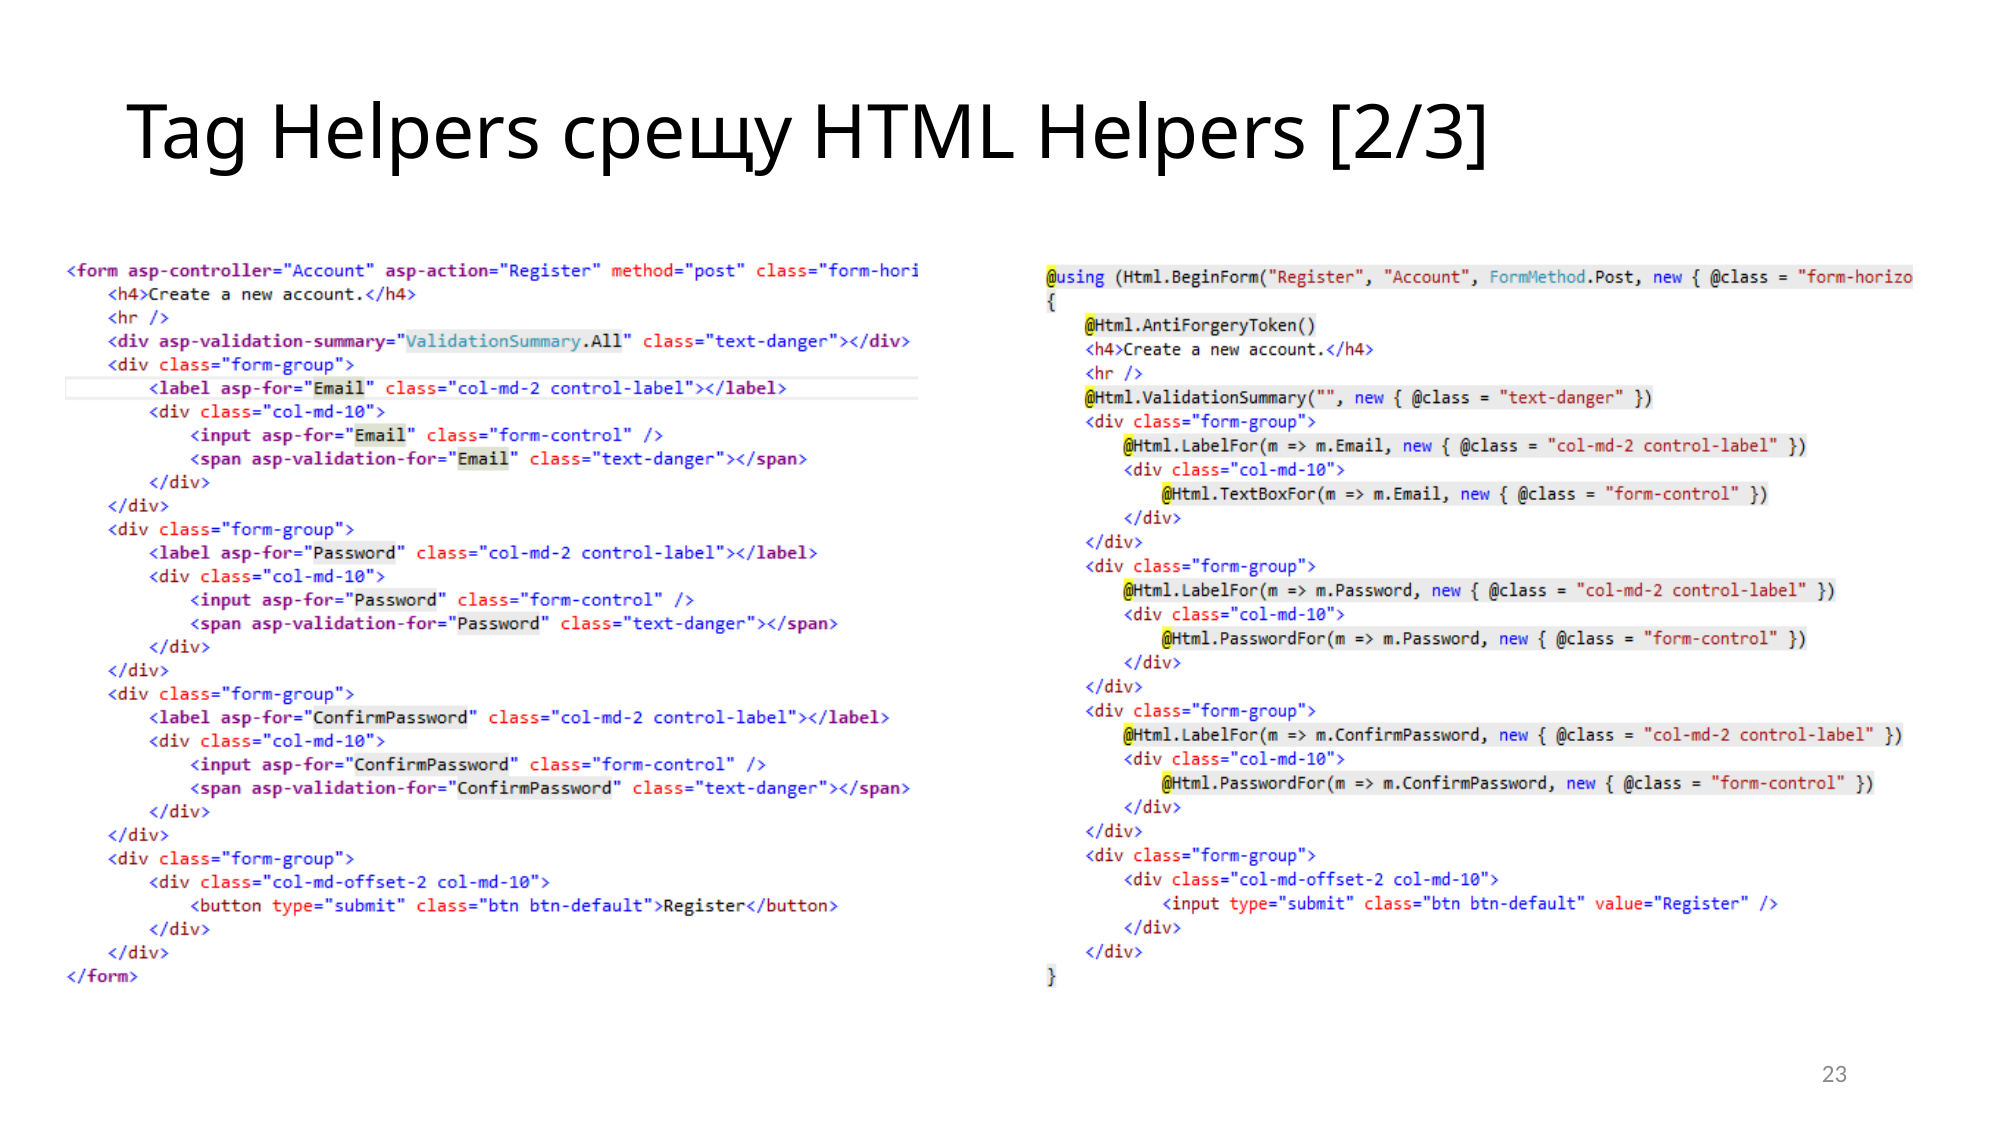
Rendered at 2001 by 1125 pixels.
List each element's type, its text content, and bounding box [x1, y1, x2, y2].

picture [65, 259, 918, 994]
slide_number 23 [1412, 1042, 1863, 1103]
text_box Tag Helpers срещу HTML Helpers [2/3] [111, 47, 1800, 221]
picture [1044, 259, 1913, 994]
